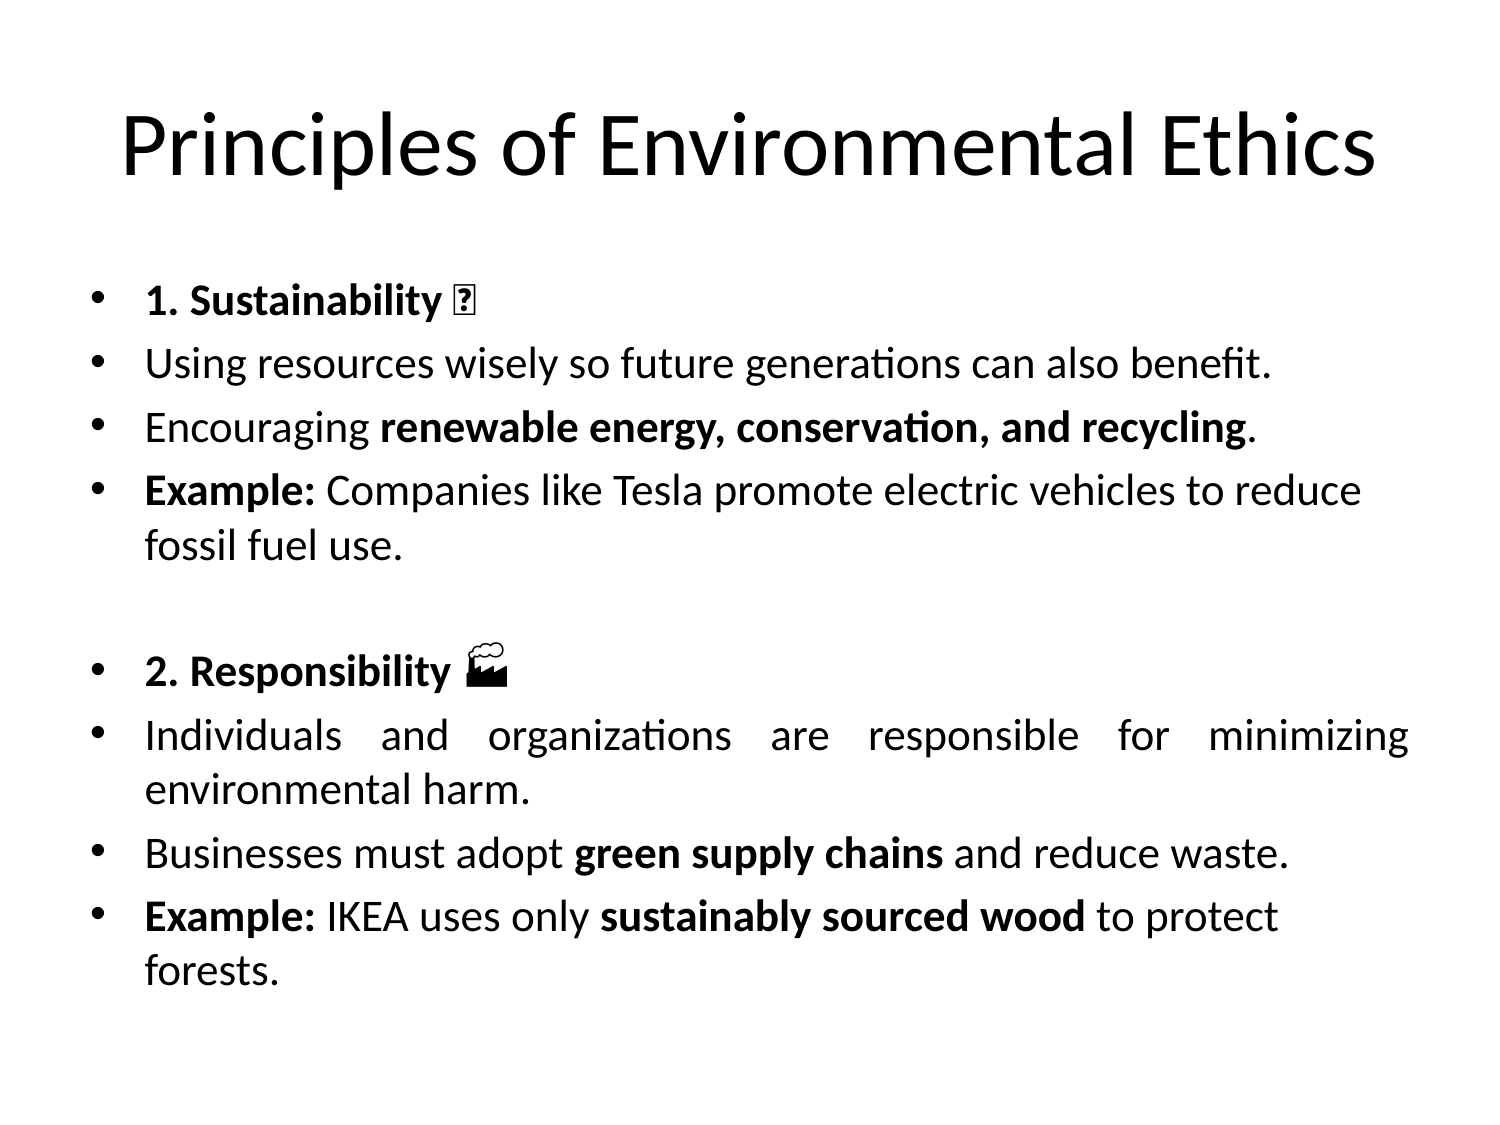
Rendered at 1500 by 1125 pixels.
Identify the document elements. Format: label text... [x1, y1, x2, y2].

title Principles of Environmental Ethics [75, 45, 1425, 233]
list 1. Sustainability 🌱 Using resources wisely so future generations can also benefit. Encouraging renewable energy, conservation, and recycling. Example: Companies like Tesla promote electric vehicles to reduce fossil fuel use. 2. Responsibility 🏭 Individuals and organizations are responsible for minimizing environmental harm. Businesses must adopt green supply chains and reduce waste. Example: IKEA uses only sustainably sourced wood to protect forests. [75, 262, 1425, 1005]
